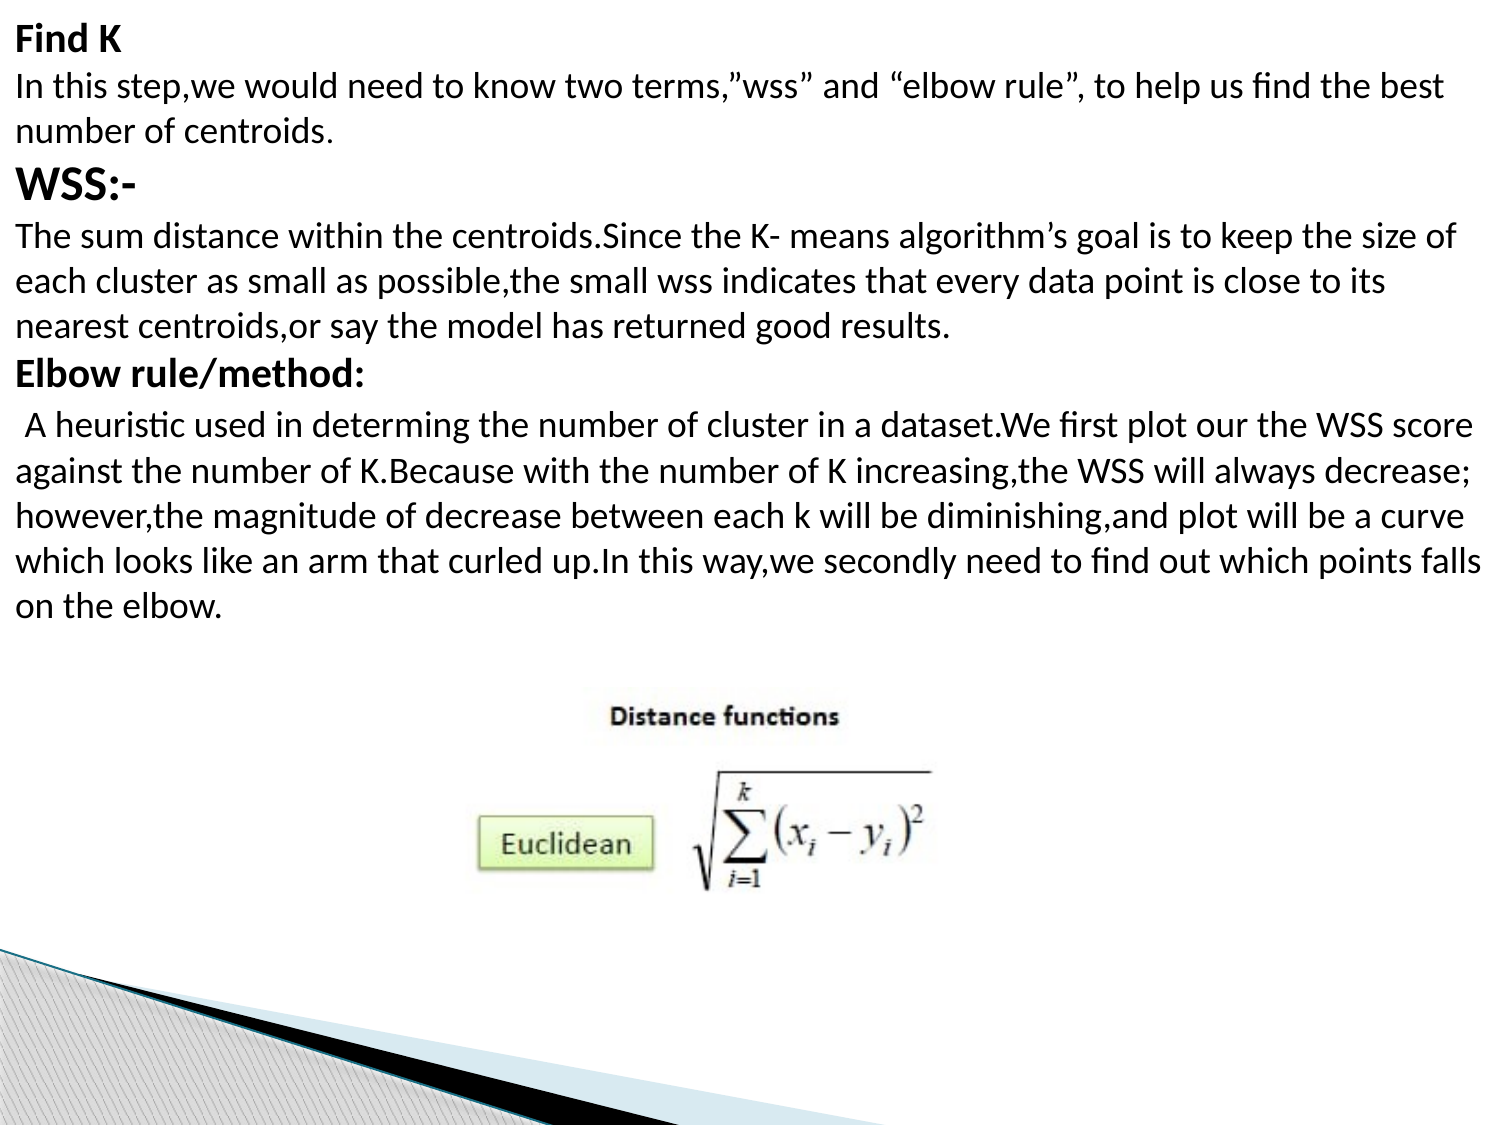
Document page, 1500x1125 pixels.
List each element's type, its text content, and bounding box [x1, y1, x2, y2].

picture [437, 687, 1029, 940]
text_box Find K In this step,we would need to know two terms,”wss” and “elbow rule”, to help us find the best number of centroids. WSS:- The sum distance within the centroids.Since the K- means algorithm’s goal is to keep the size of each cluster as small as possible,the small wss indicates that every data point is close to its nearest centroids,or say the model has returned good results. Elbow rule/method: A heuristic used in determing the number of cluster in a dataset.We first plot our the WSS score against the number of K.Because with the number of K increasing,the WSS will always decrease; however,the magnitude of decrease between each k will be diminishing,and plot will be a curve which looks like an arm that curled up.In this way,we secondly need to find out which points falls on the elbow. [0, 3, 1500, 679]
